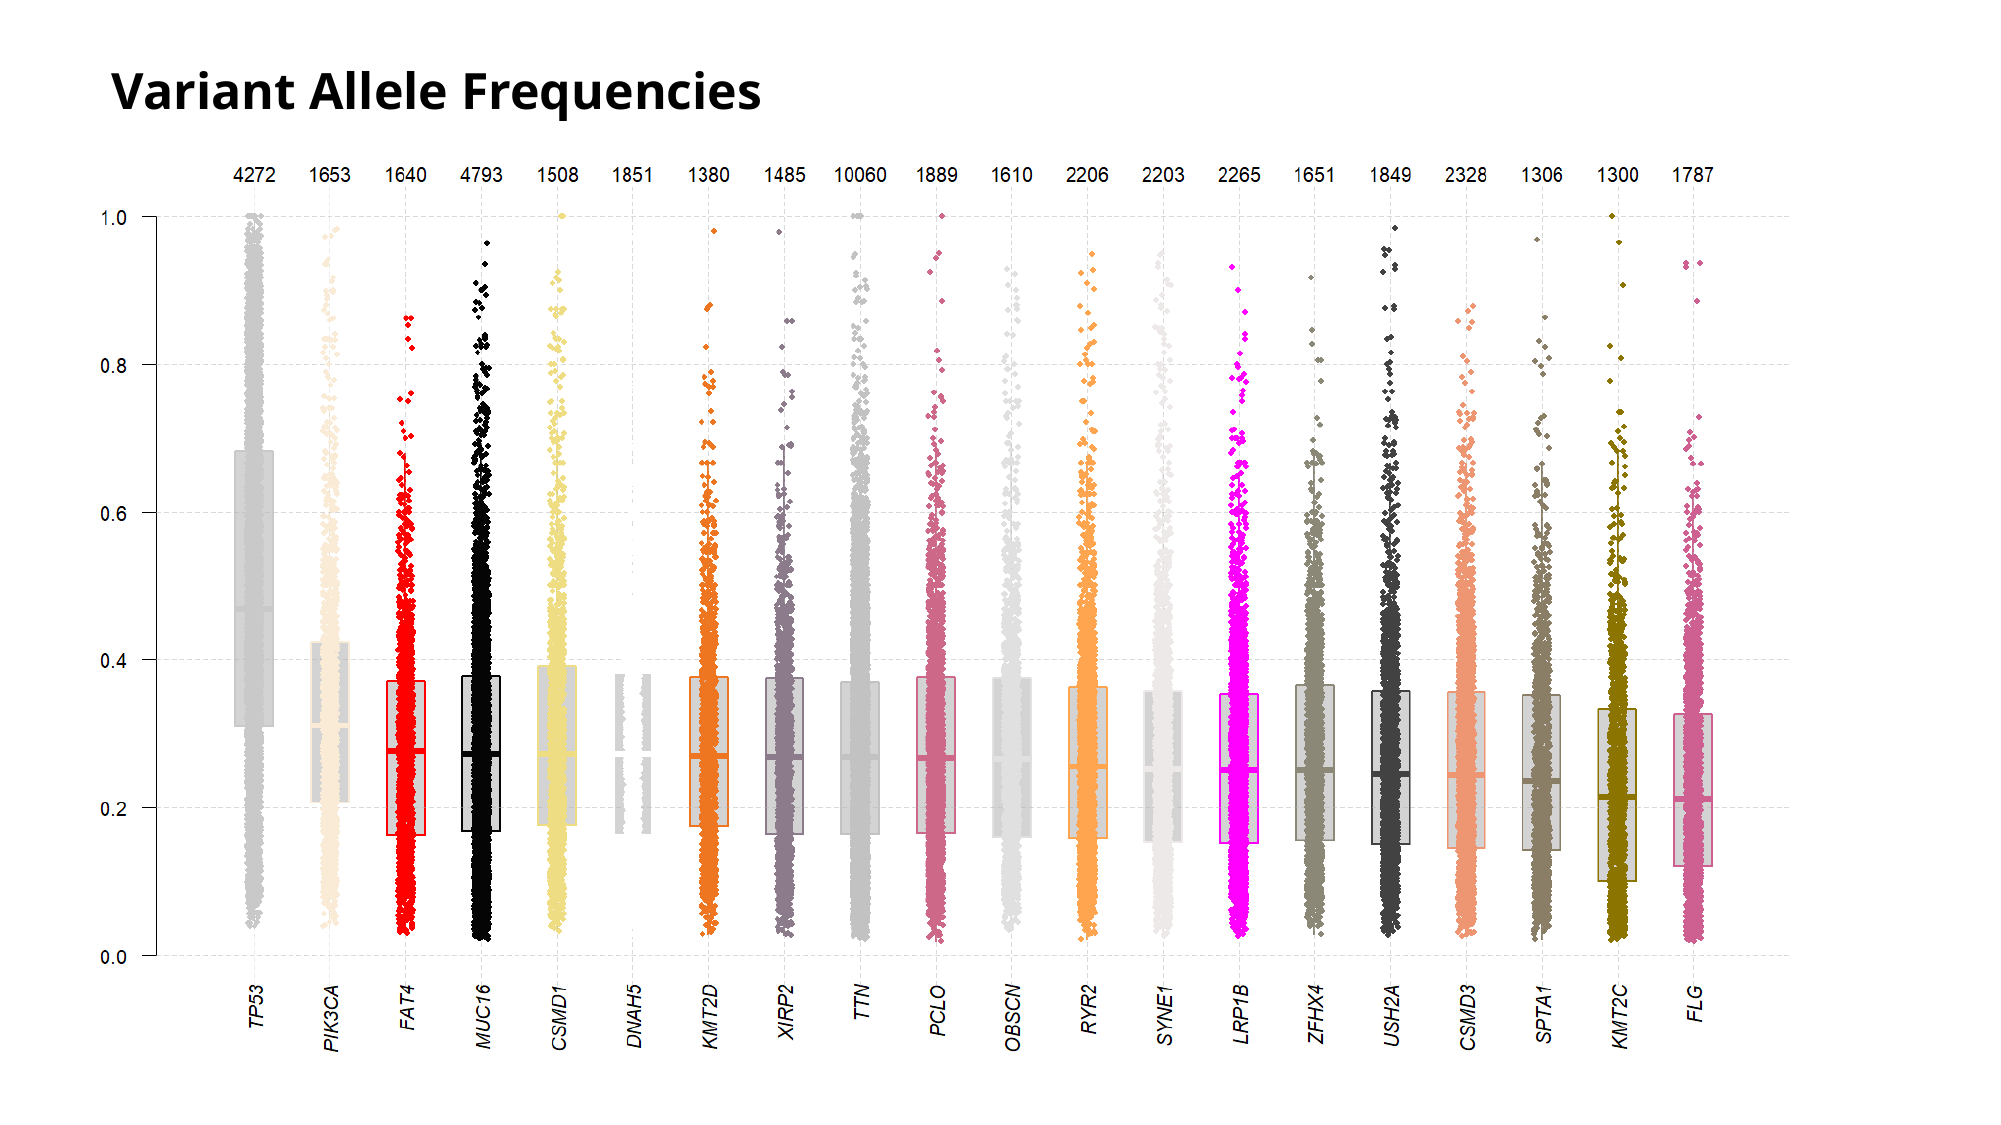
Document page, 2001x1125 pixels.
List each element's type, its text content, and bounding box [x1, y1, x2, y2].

picture [68, 127, 1821, 1102]
text_box Variant Allele Frequencies [84, 51, 1085, 127]
